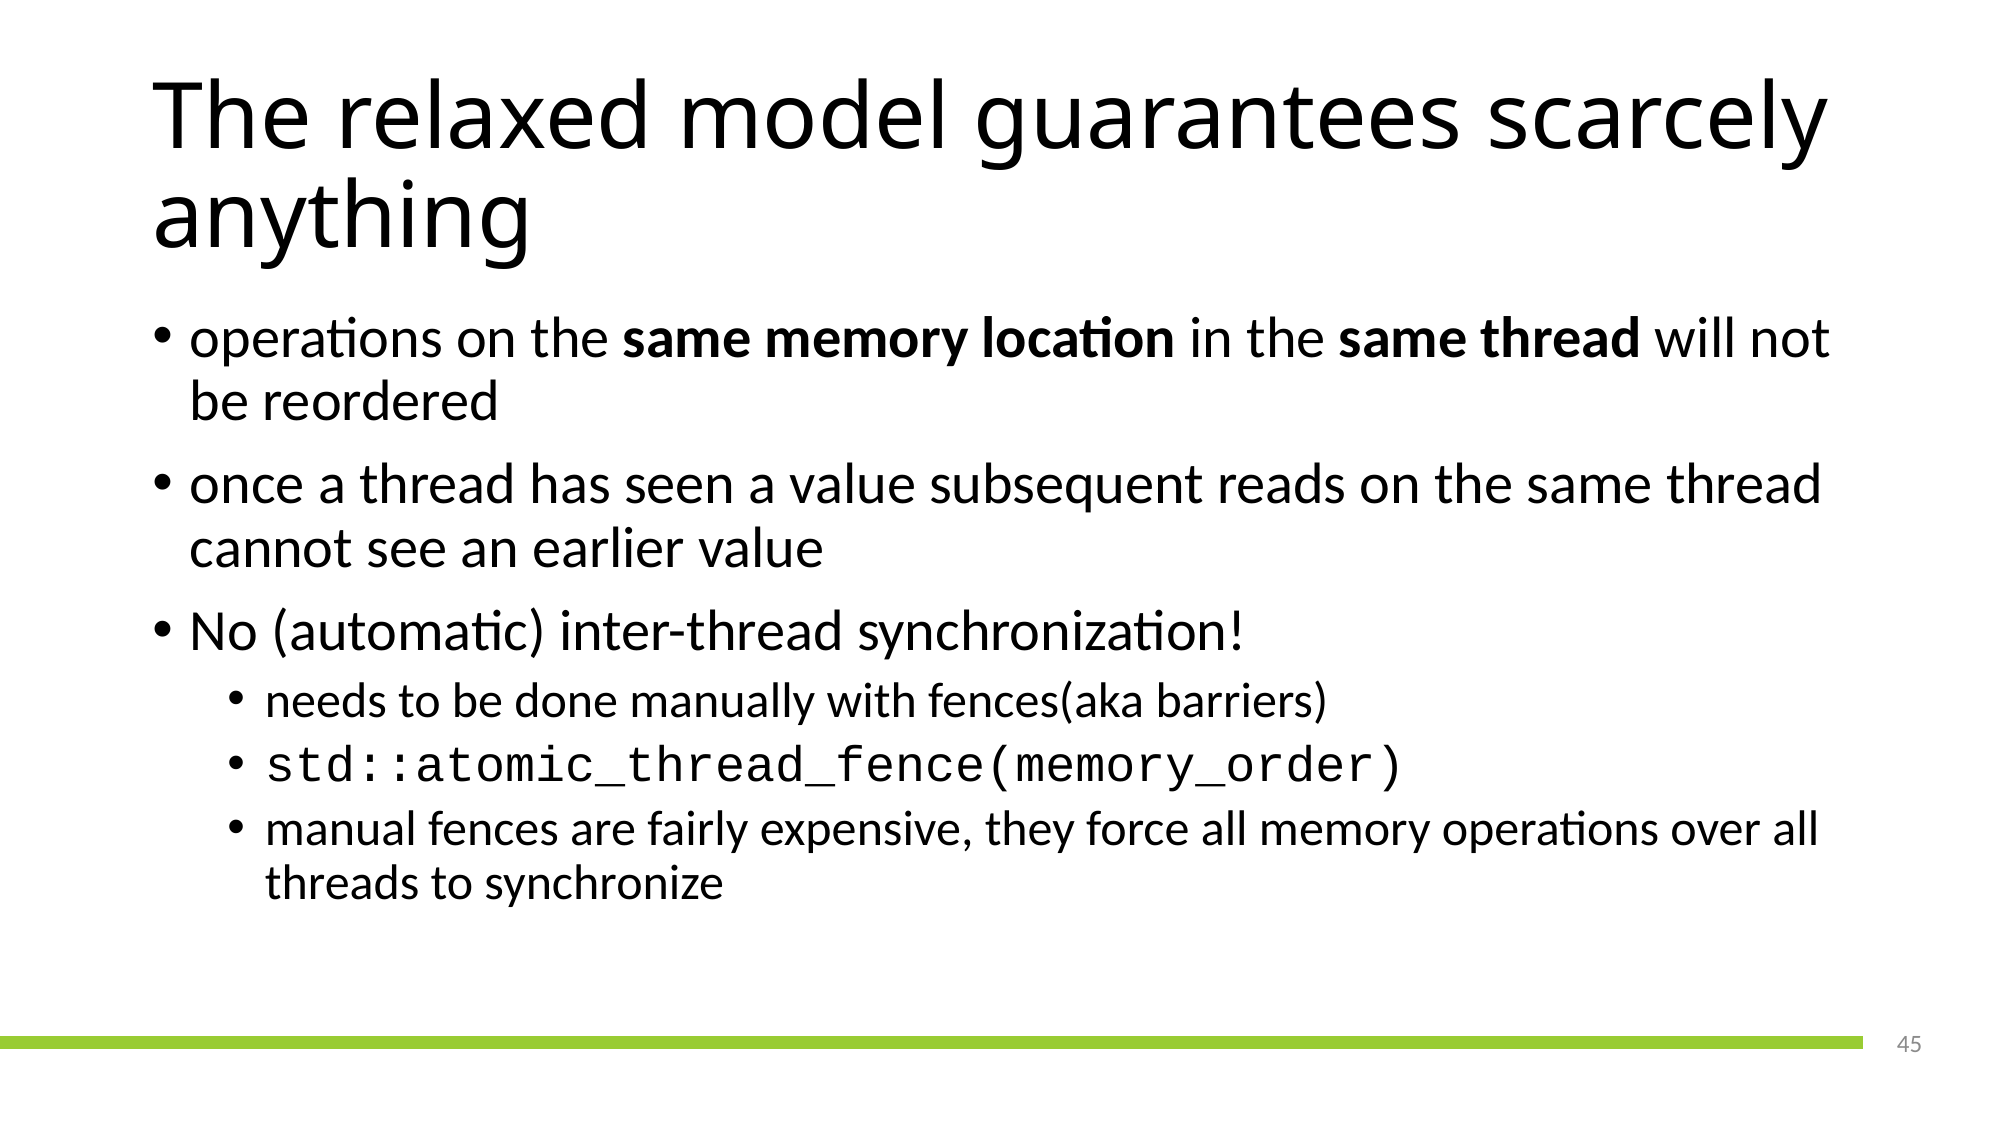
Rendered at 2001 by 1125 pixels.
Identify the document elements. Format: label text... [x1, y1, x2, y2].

slide_number 45 [1487, 1012, 1938, 1073]
picture [0, 1030, 1487, 1056]
title The relaxed model guarantees scarcely anything [137, 59, 1863, 278]
list operations on the same memory location in the same thread will not be reordered once a thread has seen a value subsequent reads on the same thread cannot see an earlier value No (automatic) inter-thread synchronization! needs to be done manually with fences(aka barriers) std::atomic_thread_fence(memory_order) manual fences are fairly expensive, they force all memory operations over all threads to synchronize [137, 299, 1863, 1014]
